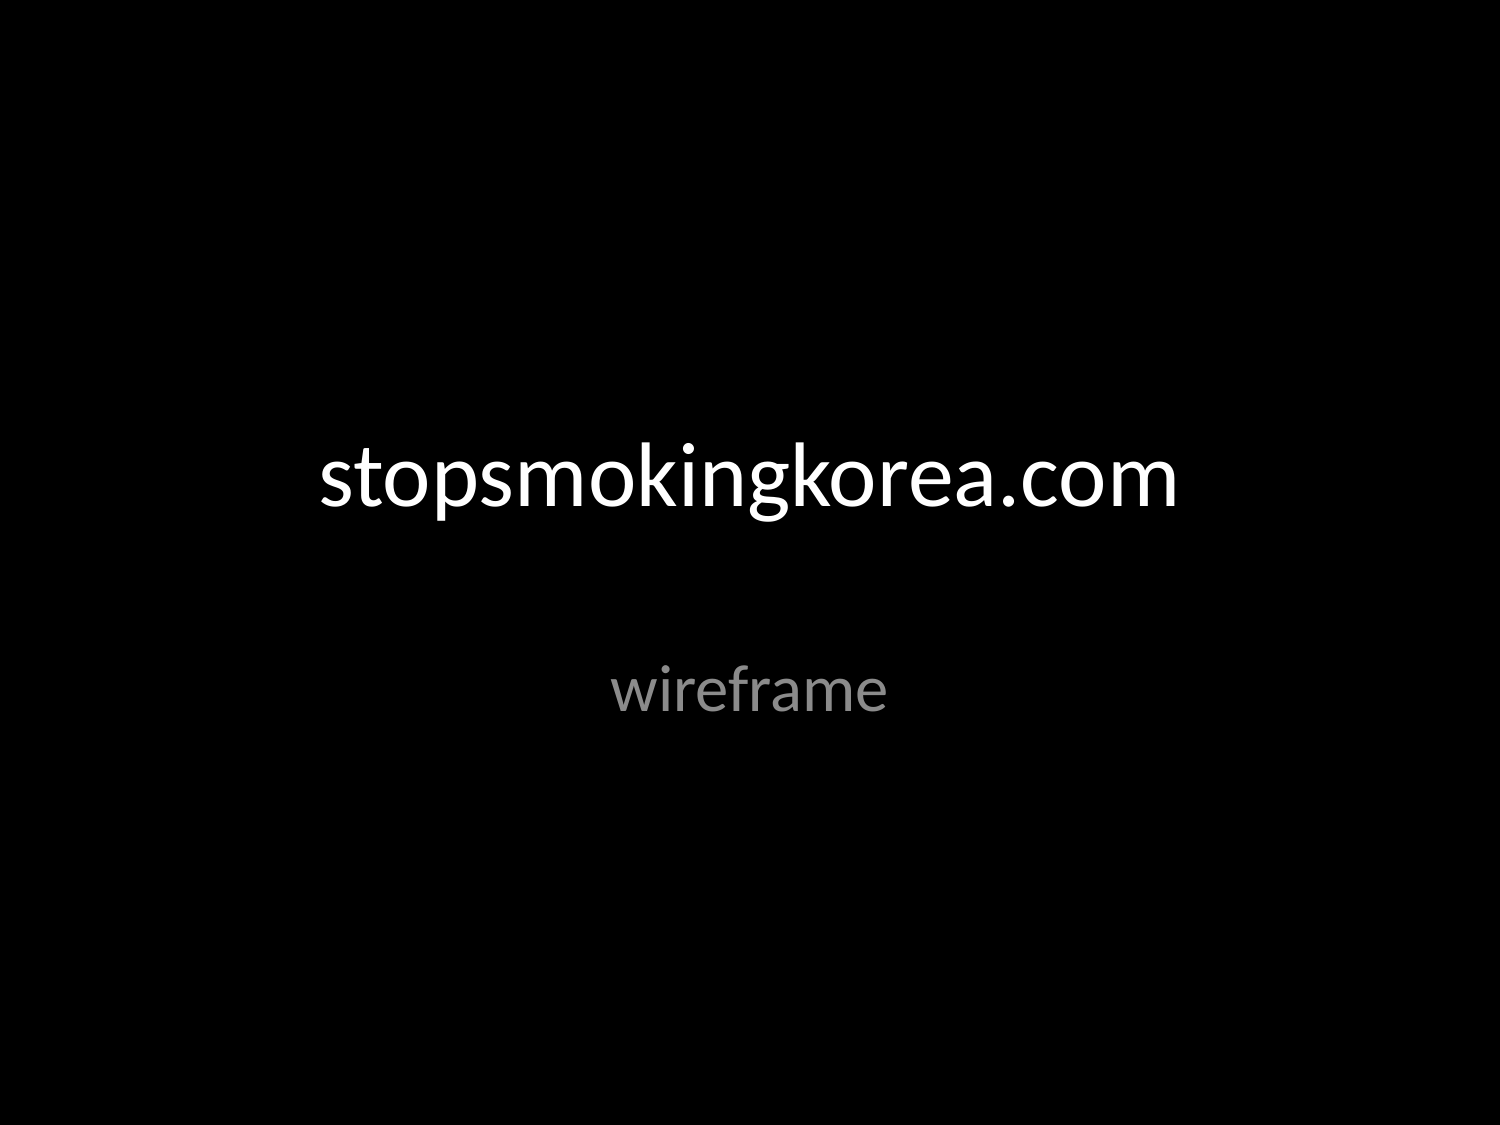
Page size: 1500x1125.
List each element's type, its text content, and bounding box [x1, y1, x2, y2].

title stopsmokingkorea.com [112, 349, 1388, 591]
subtitle wireframe [225, 637, 1275, 925]
